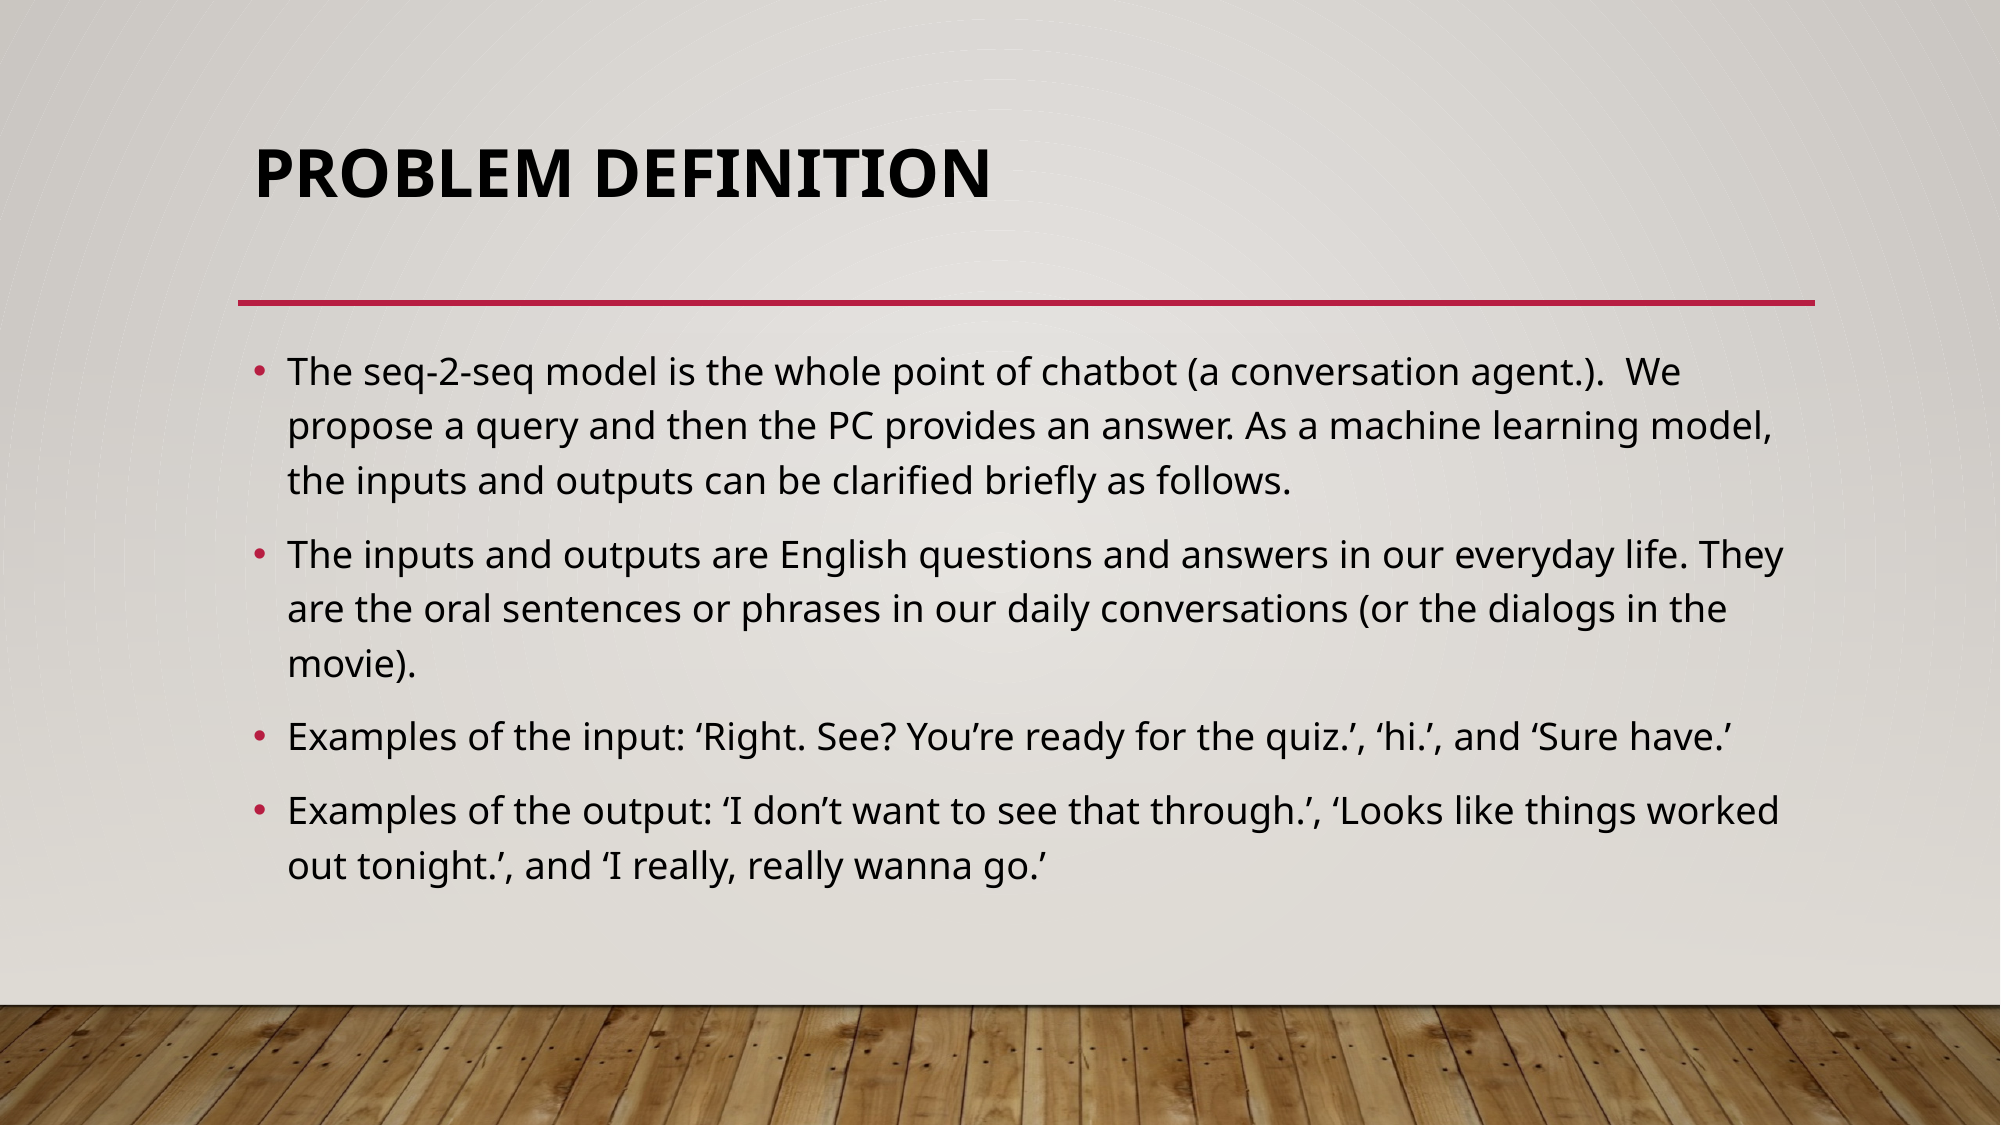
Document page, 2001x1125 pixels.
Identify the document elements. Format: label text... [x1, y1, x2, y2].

list The seq-2-seq model is the whole point of chatbot (a conversation agent.). We propose a query and then the PC provides an answer. As a machine learning model, the inputs and outputs can be clarified briefly as follows. The inputs and outputs are English questions and answers in our everyday life. They are the oral sentences or phrases in our daily conversations (or the dialogs in the movie). Examples of the input: ‘Right. See? You’re ready for the quiz.’, ‘hi.’, and ‘Sure have.’ Examples of the output: ‘I don’t want to see that through.’, ‘Looks like things worked out tonight.’, and ‘I really, really wanna go.’ [238, 330, 1814, 897]
picture [0, 1005, 2000, 1125]
title Problem definition [238, 131, 1814, 305]
